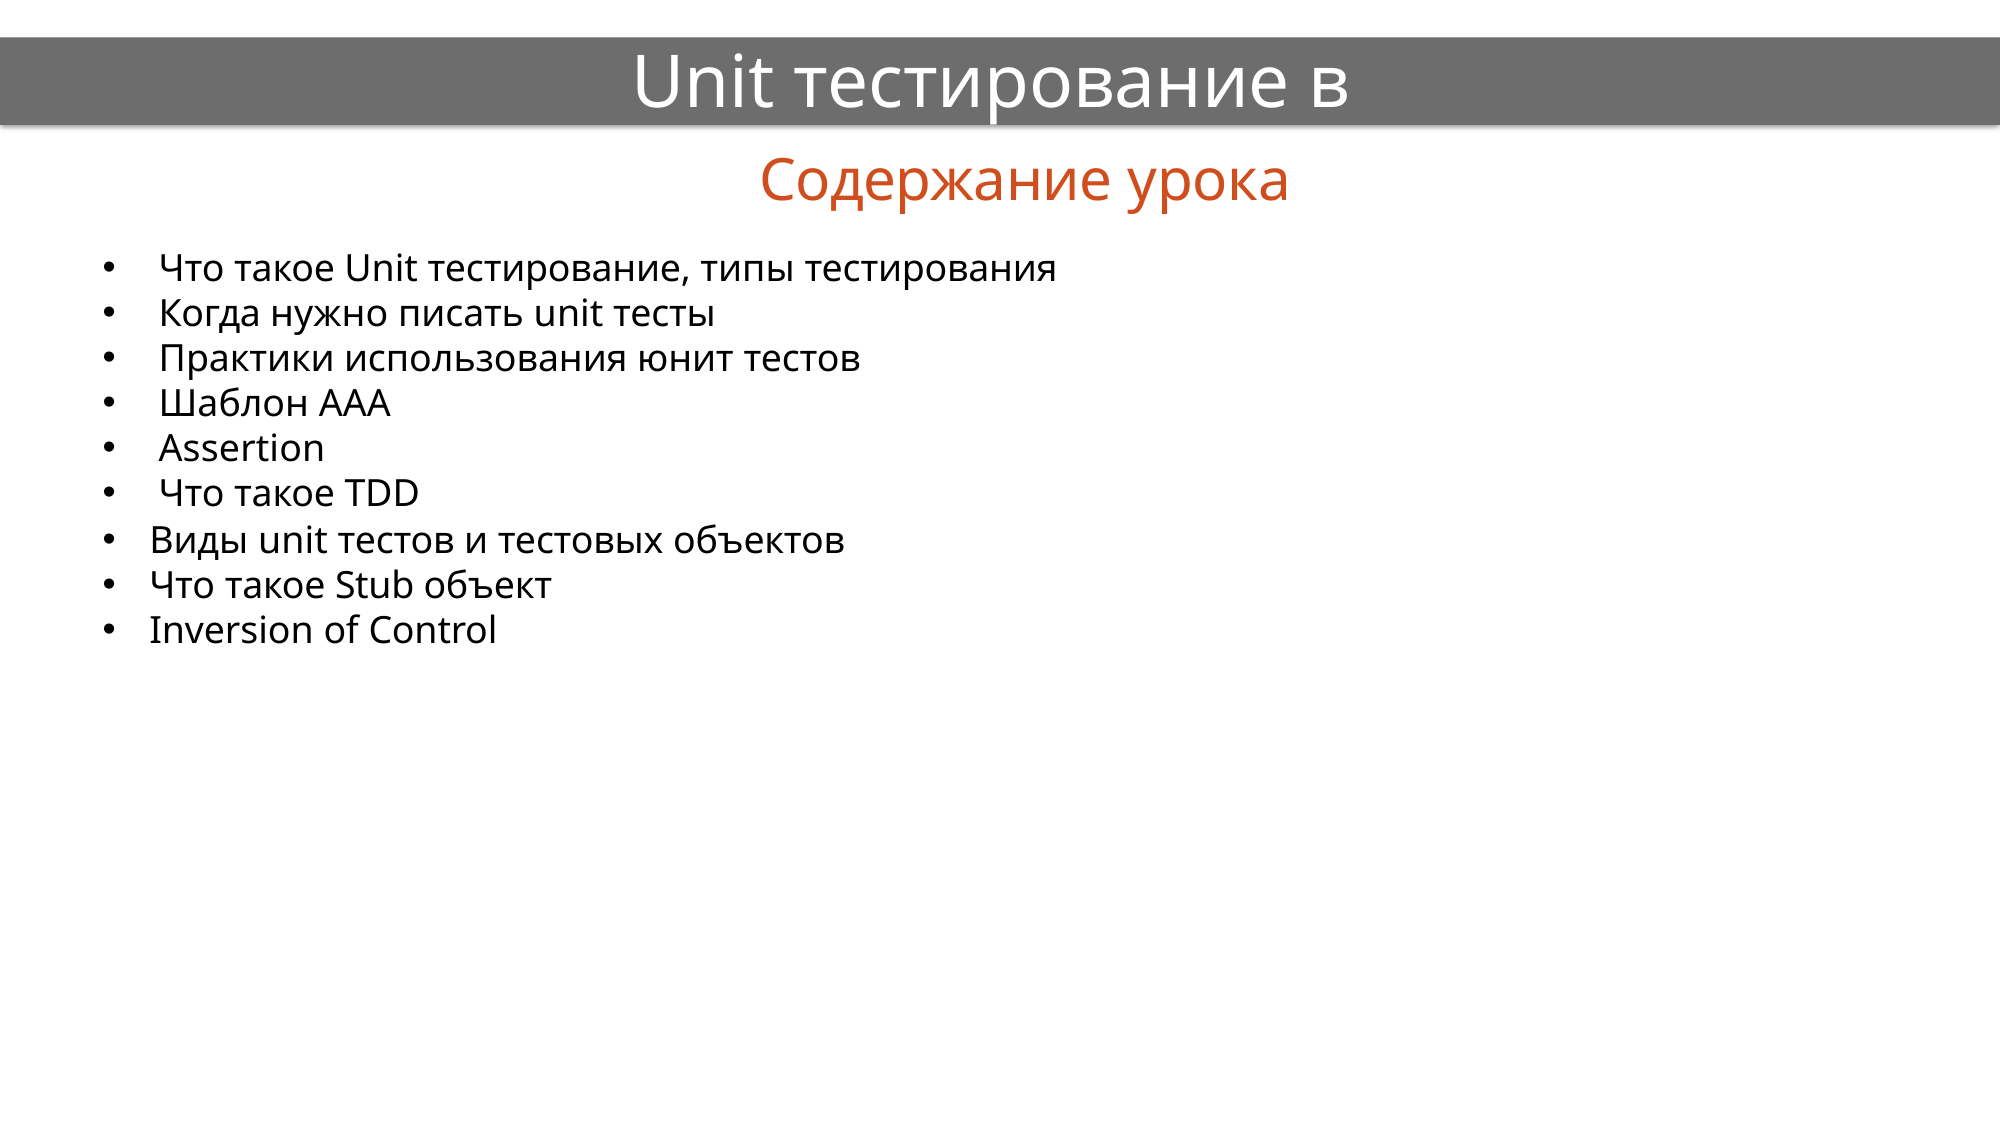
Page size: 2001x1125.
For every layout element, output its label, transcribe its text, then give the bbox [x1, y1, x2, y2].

text_box [1371, 125, 2000, 133]
text_box [1371, 37, 2000, 125]
text_box Содержание урока Что такое Unit тестирование, типы тестирования Когда нужно писать unit тесты Практики использования юнит тестов Шаблон AAA Assertion Что такое TDD Виды unit тестов и тестовых объектов Что такое Stub объект Inversion of Control [100, 140, 1450, 697]
text_box [0, 125, 629, 133]
text_box [0, 37, 629, 125]
title Unit тестирование в C# [629, 32, 1371, 140]
